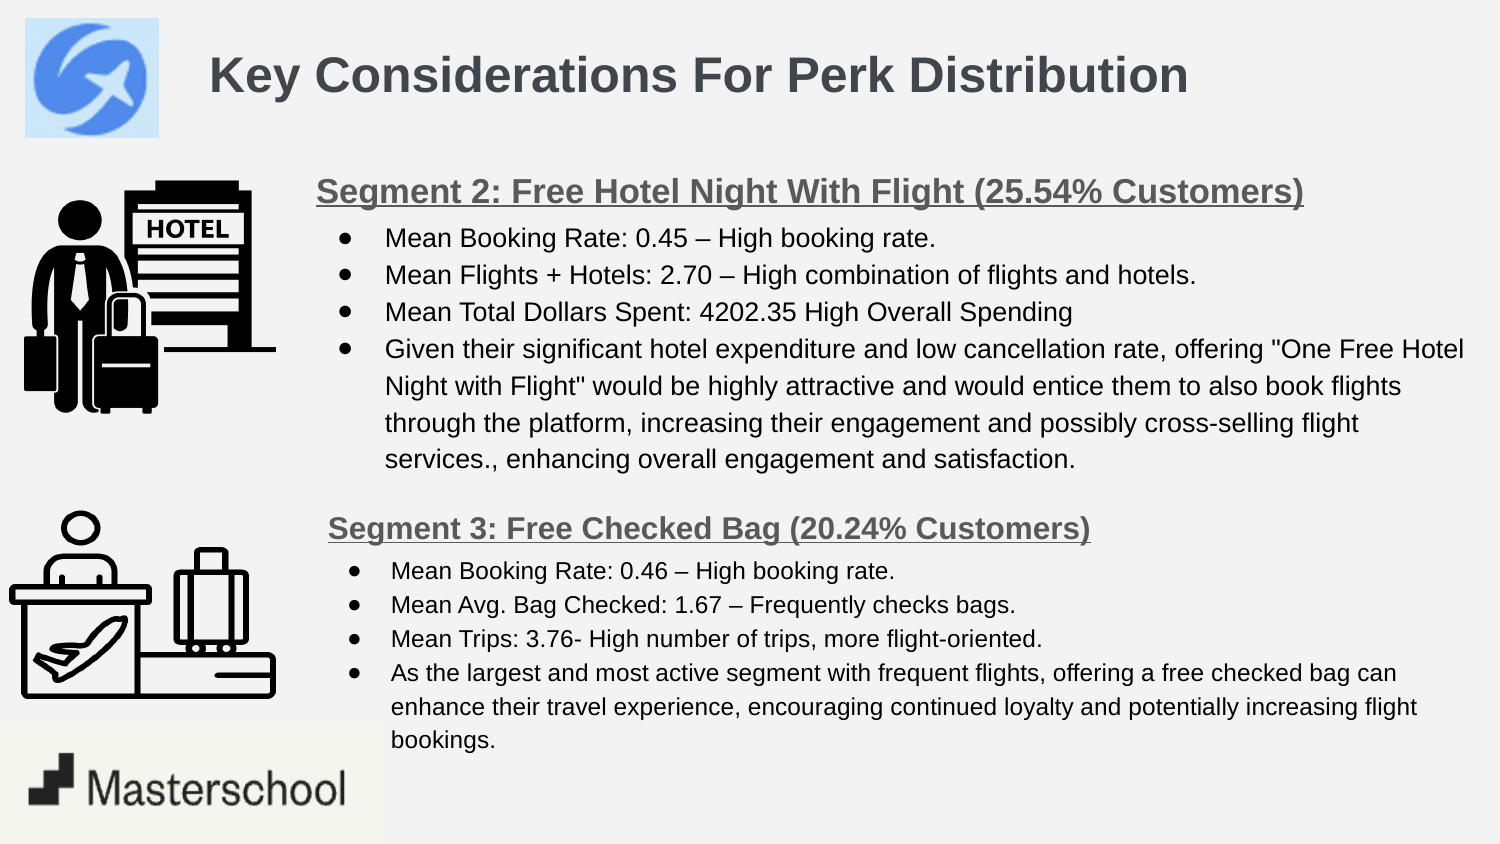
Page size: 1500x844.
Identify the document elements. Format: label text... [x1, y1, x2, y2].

picture [24, 179, 276, 415]
title Key Considerations For Perk Distribution [194, 18, 1400, 113]
list Segment 3: Free Checked Bag (20.24% Customers) Mean Booking Rate: 0.46 – High booking rate. Mean Avg. Bag Checked: 1.67 – Frequently checks bags. Mean Trips: 3.76- High number of trips, more flight-oriented. As the largest and most active segment with frequent flights, offering a free checked bag can enhance their travel experience, encouraging continued loyalty and potentially increasing flight bookings. [312, 487, 1486, 771]
picture [25, 18, 159, 138]
list Segment 2: Free Hotel Night With Flight (25.54% Customers) Mean Booking Rate: 0.45 – High booking rate. Mean Flights + Hotels: 2.70 – High combination of flights and hotels. Mean Total Dollars Spent: 4202.35 High Overall Spending Given their significant hotel expenditure and low cancellation rate, offering "One Free Hotel Night with Flight" would be highly attractive and would entice them to also book flights through the platform, increasing their engagement and possibly cross-selling flight services., enhancing overall engagement and satisfaction. [301, 137, 1486, 513]
picture [0, 724, 385, 844]
picture [9, 487, 276, 722]
